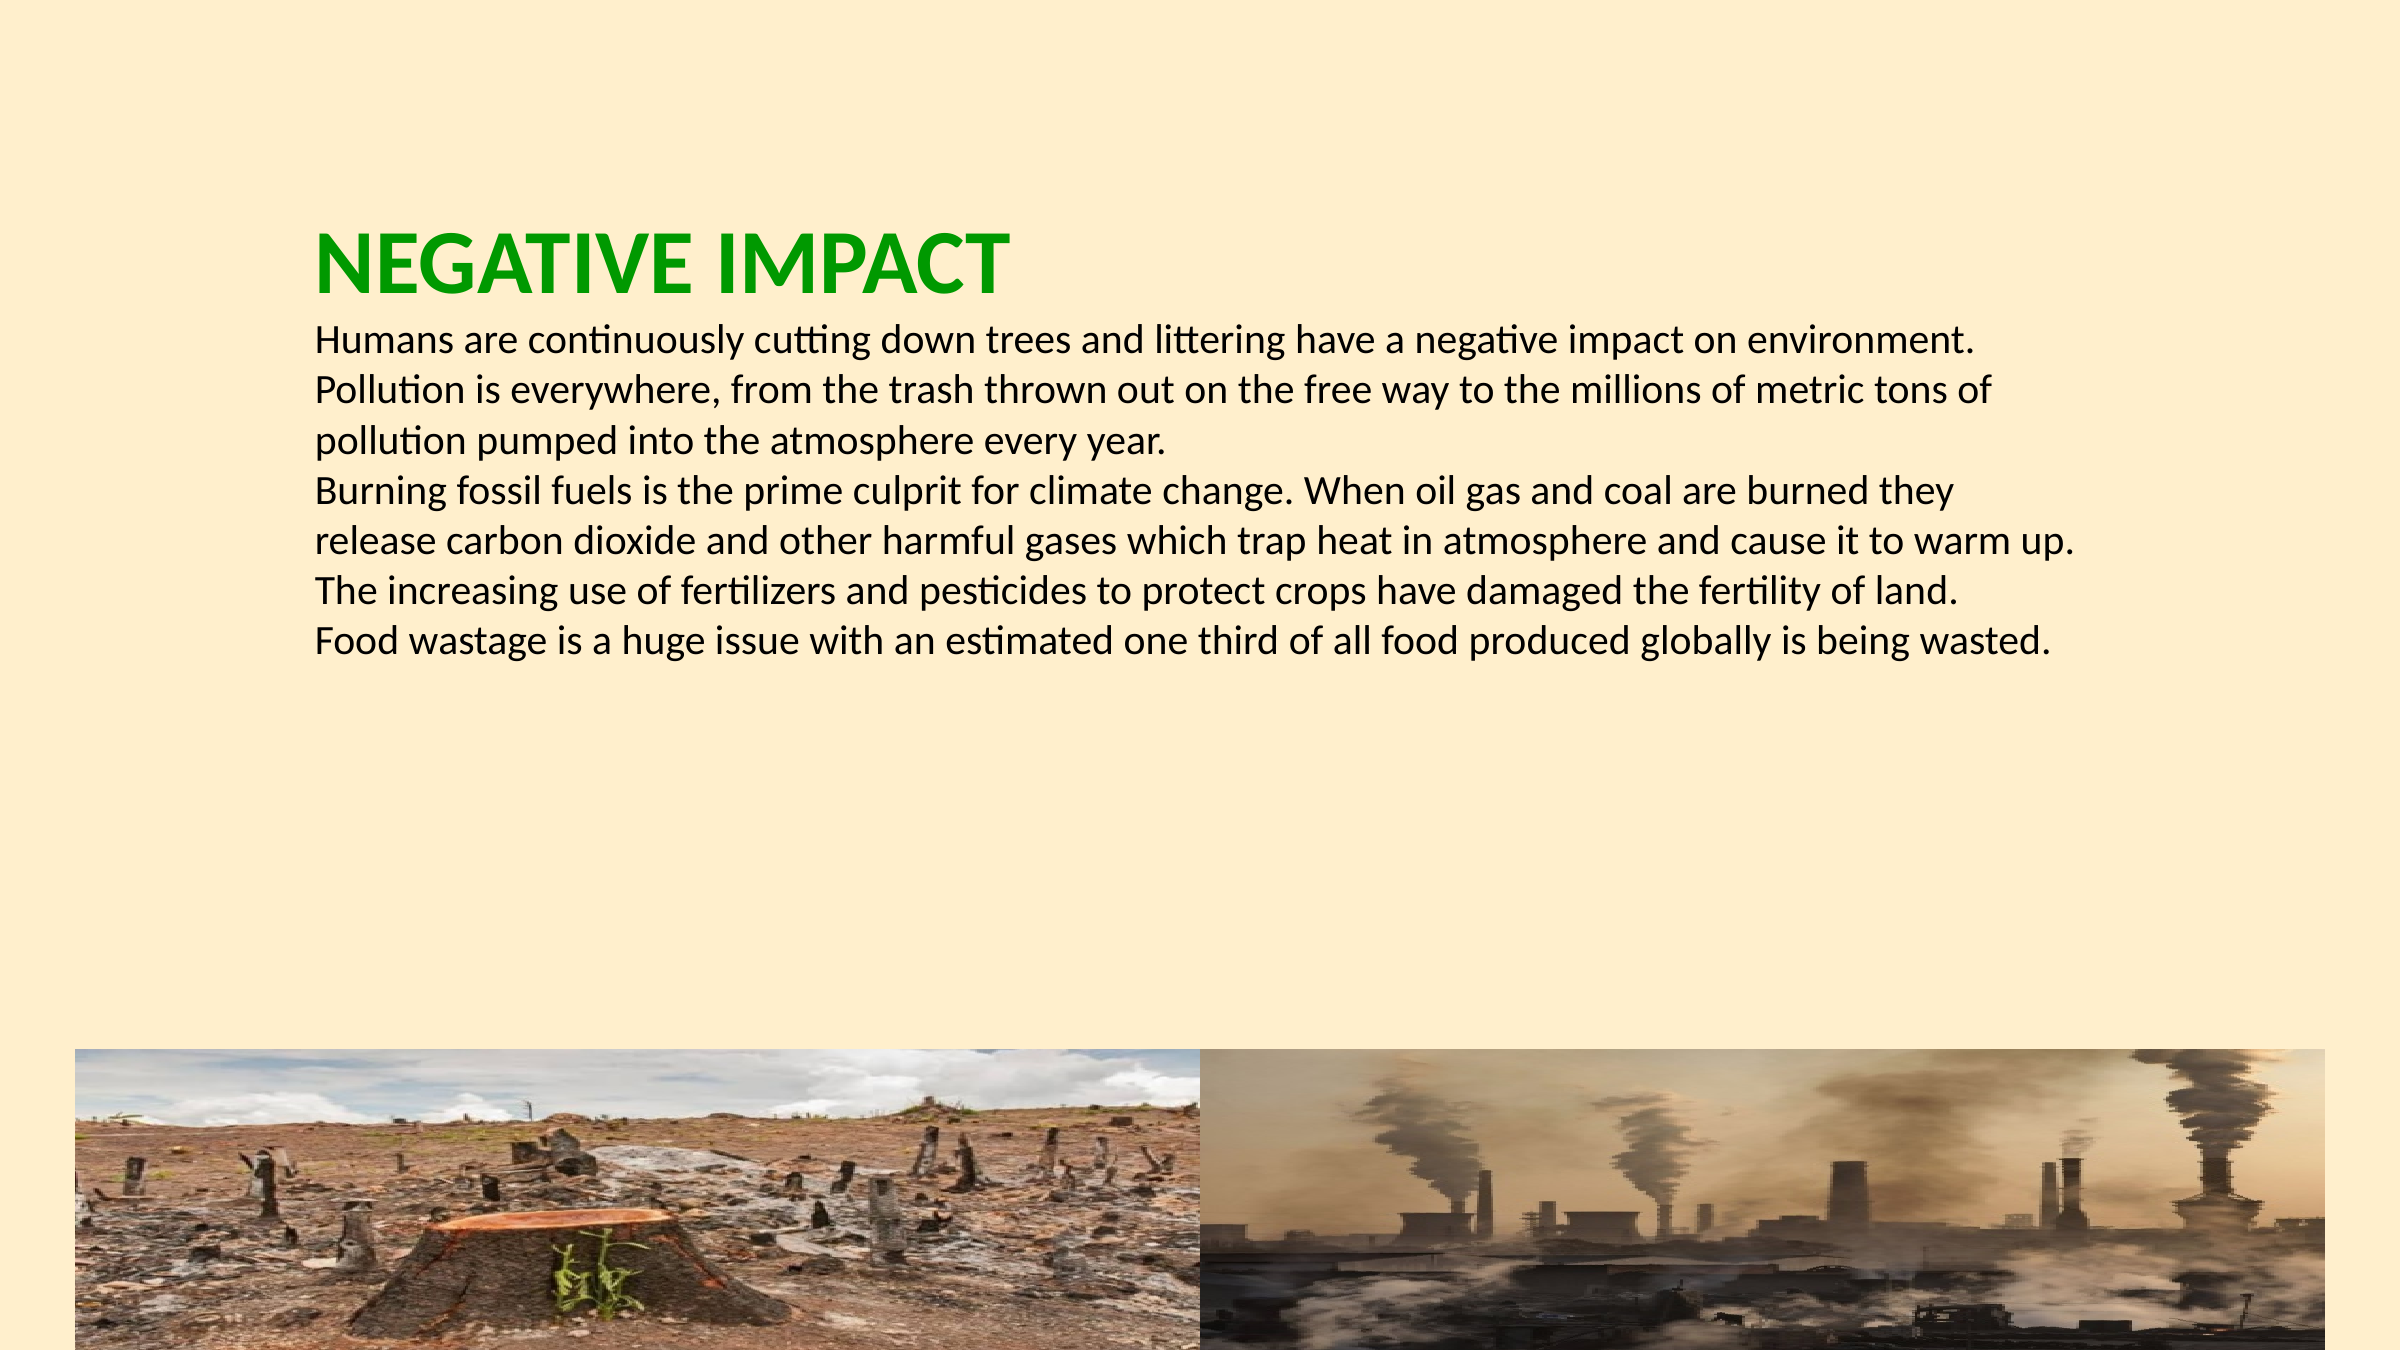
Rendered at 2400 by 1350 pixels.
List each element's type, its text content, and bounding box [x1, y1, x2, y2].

picture [74, 1049, 2326, 1350]
text_box NEGATIVE IMPACT Humans are continuously cutting down trees and littering have a negative impact on environment. Pollution is everywhere, from the trash thrown out on the free way to the millions of metric tons of pollution pumped into the atmosphere every year. Burning fossil fuels is the prime culprit for climate change. When oil gas and coal are burned they release carbon dioxide and other harmful gases which trap heat in atmosphere and cause it to warm up. The increasing use of fertilizers and pesticides to protect crops have damaged the fertility of land. Food wastage is a huge issue with an estimated one third of all food produced globally is being wasted. [299, 150, 2100, 670]
